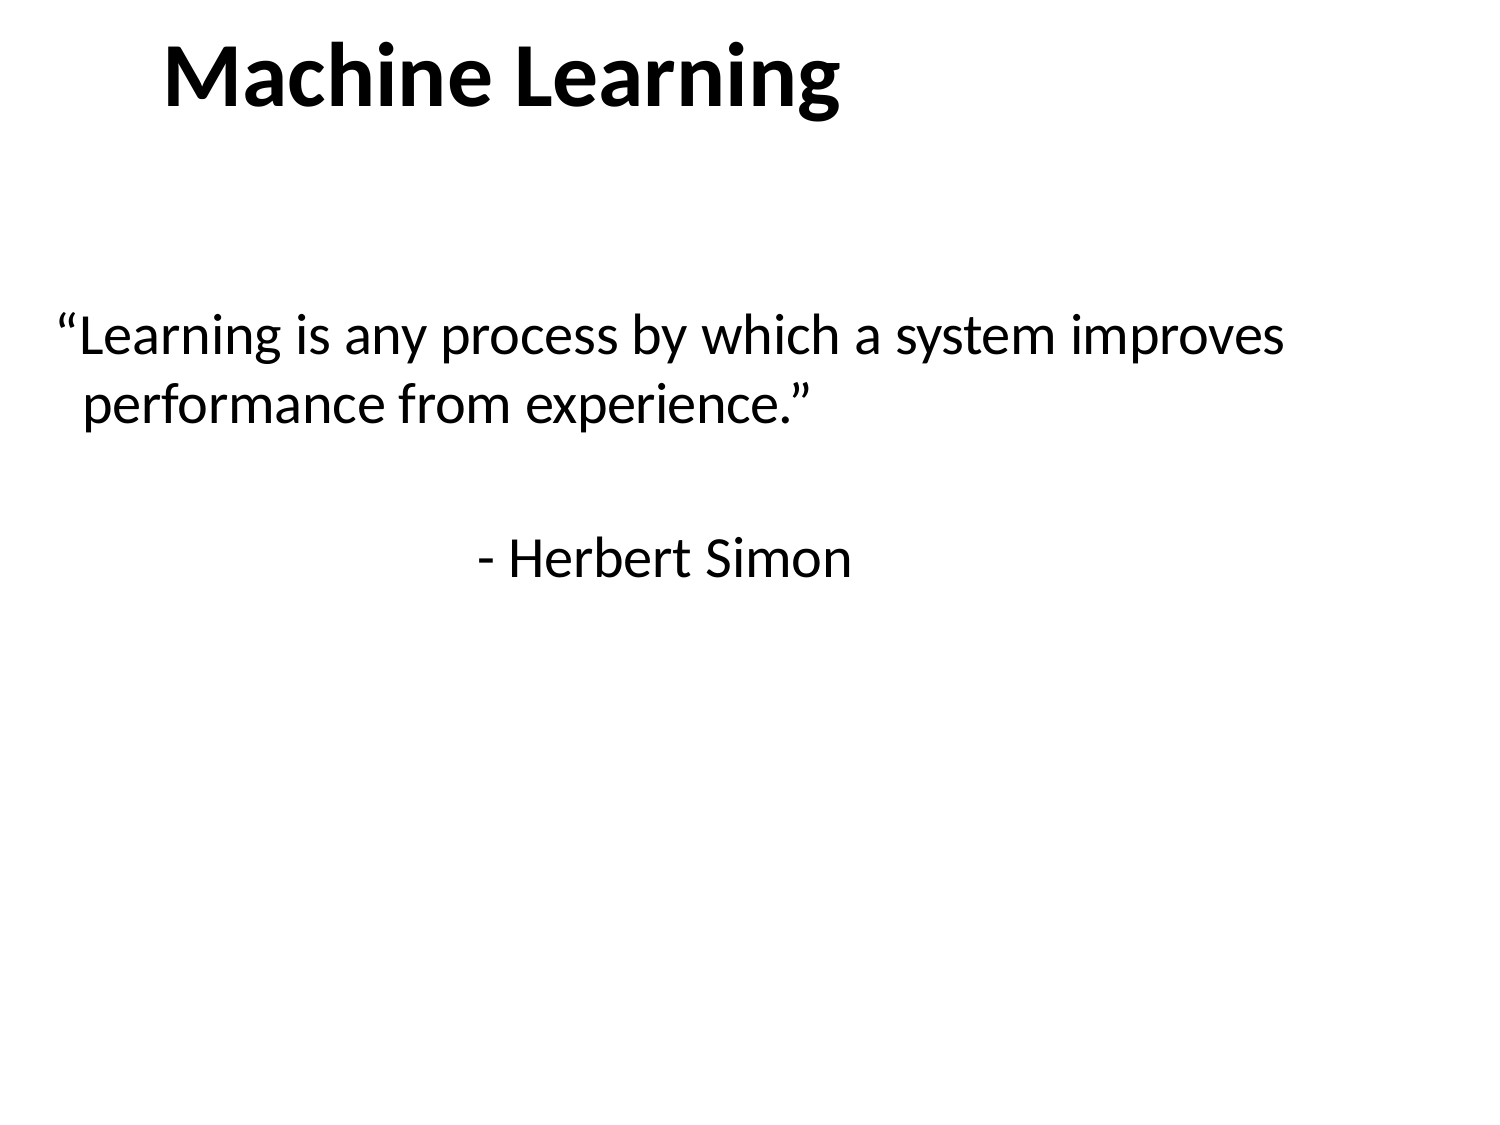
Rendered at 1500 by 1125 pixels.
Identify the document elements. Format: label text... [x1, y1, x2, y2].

title Machine Learning [162, 14, 1448, 126]
list “Learning is any process by which a system improves performance from experience.” - Herbert Simon [52, 228, 1448, 654]
